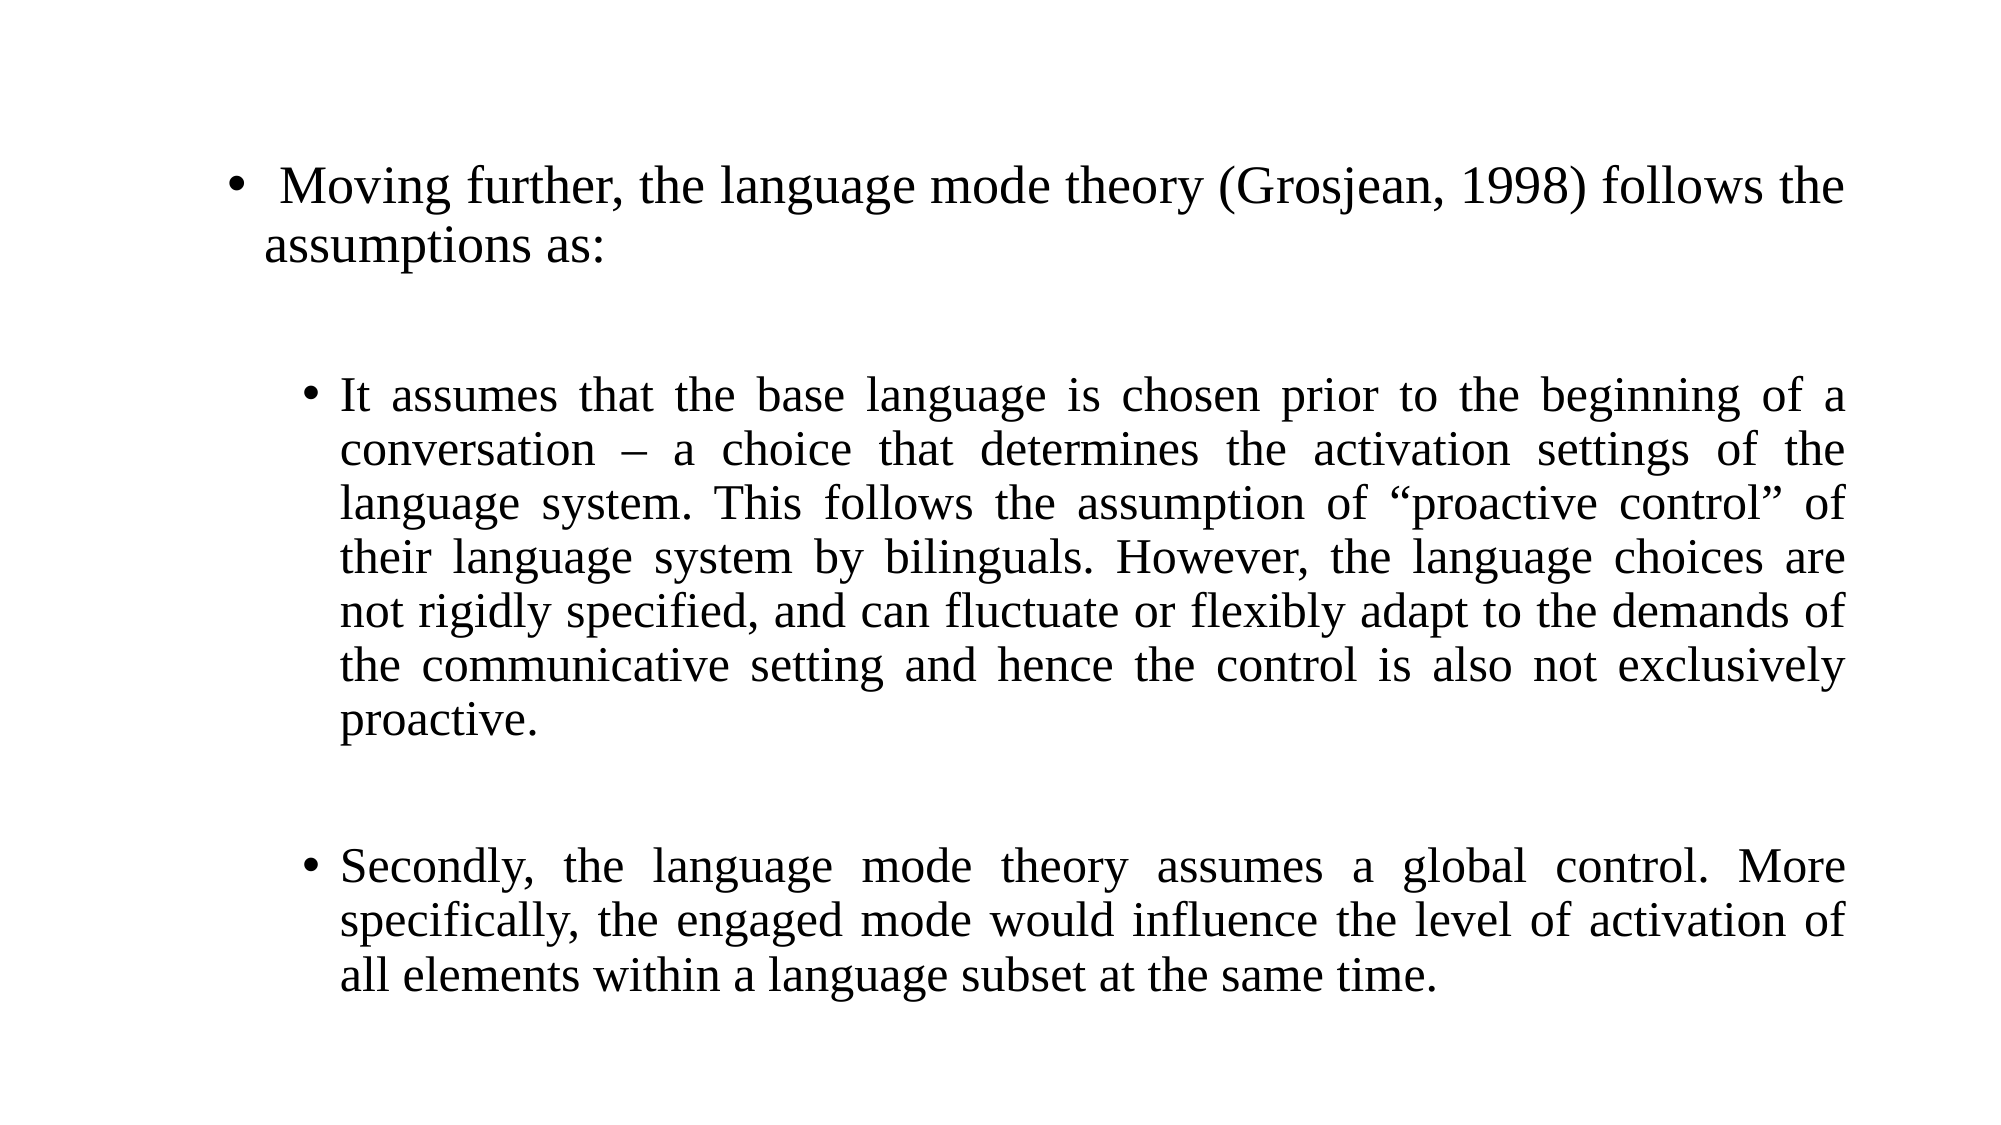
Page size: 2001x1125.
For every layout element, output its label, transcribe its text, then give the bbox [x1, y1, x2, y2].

list Moving further, the language mode theory (Grosjean, 1998) follows the assumptions as: It assumes that the base language is chosen prior to the beginning of a conversation – a choice that determines the activation settings of the language system. This follows the assumption of “proactive control” of their language system by bilinguals. However, the language choices are not rigidly specified, and can fluctuate or flexibly adapt to the demands of the communicative setting and hence the control is also not exclusively proactive. Secondly, the language mode theory assumes a global control. More specifically, the engaged mode would influence the level of activation of all elements within a language subset at the same time. [137, 69, 1863, 1047]
